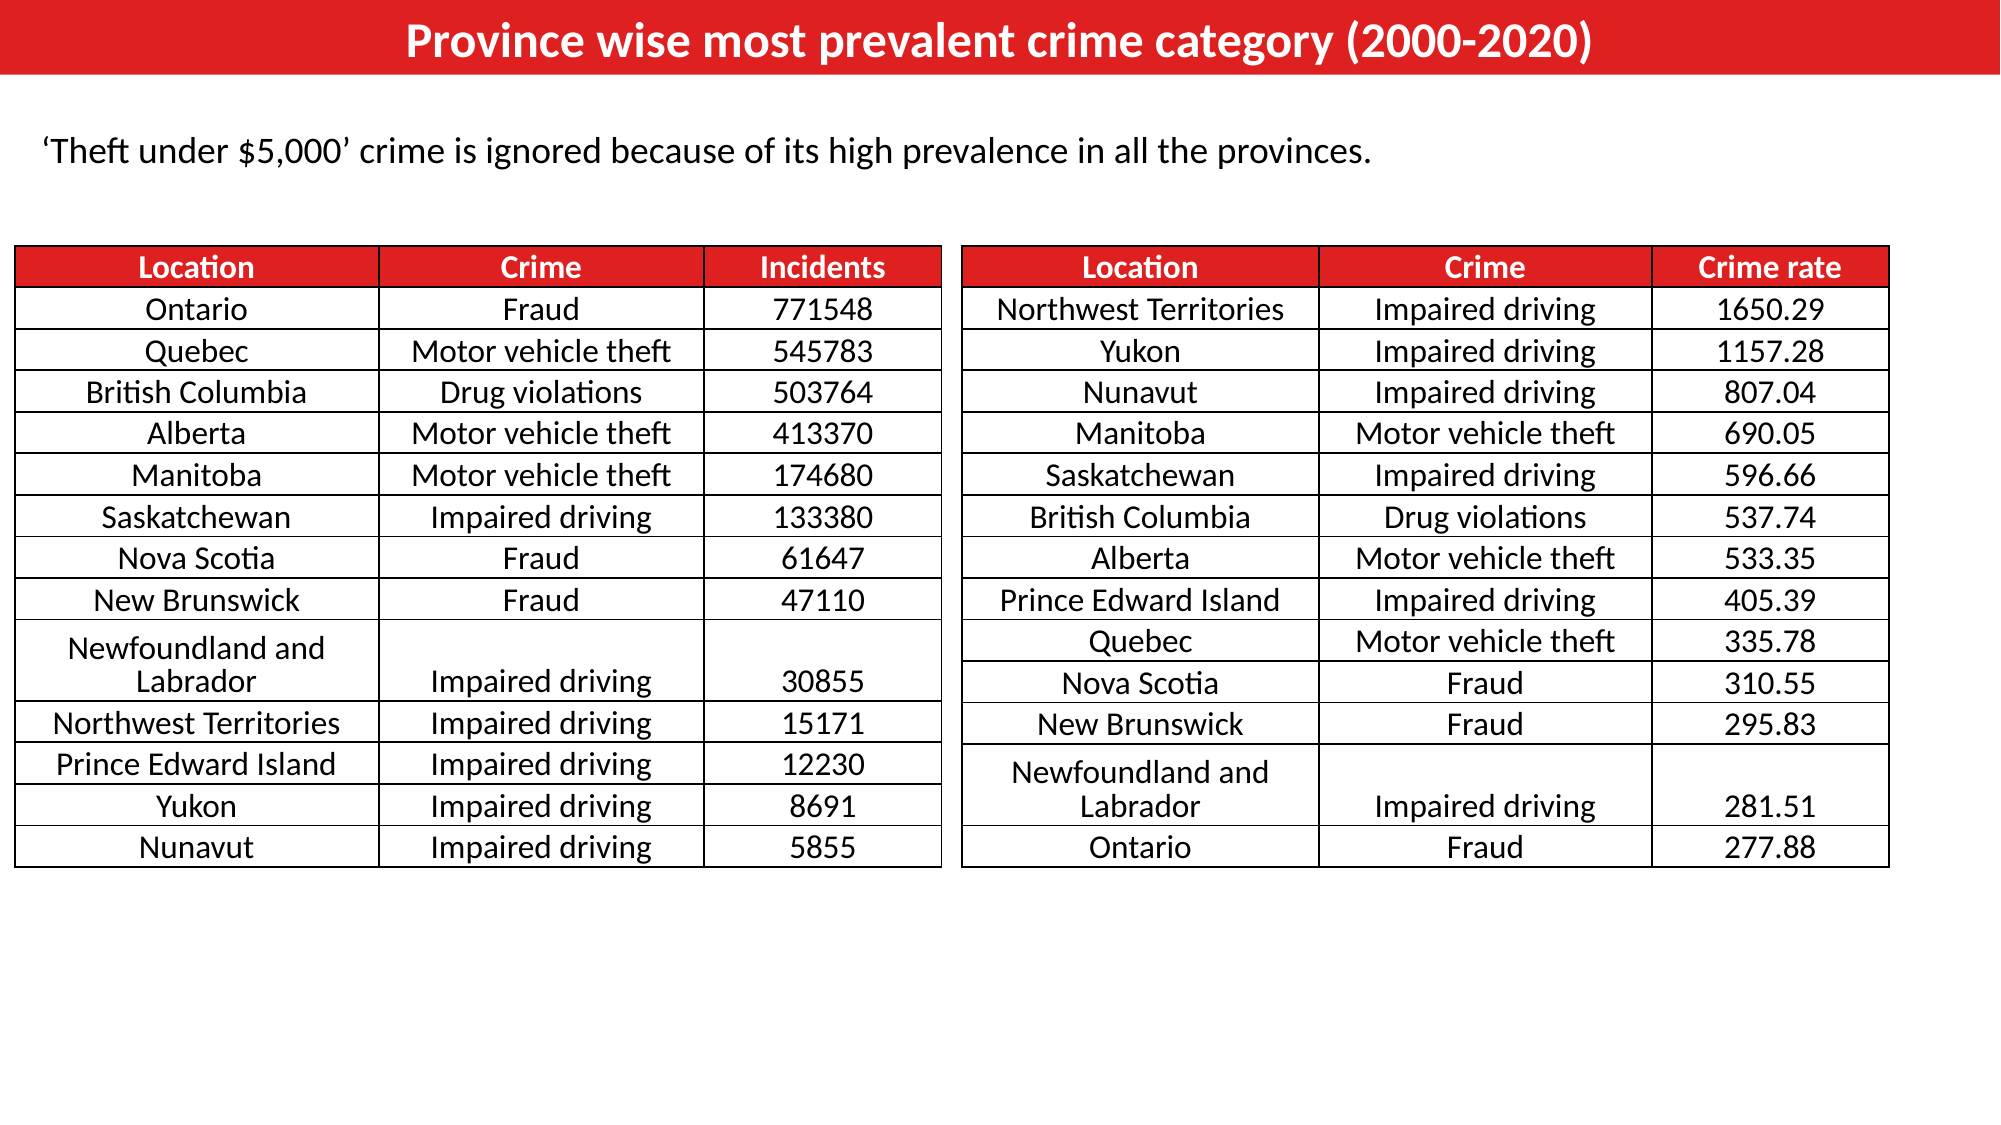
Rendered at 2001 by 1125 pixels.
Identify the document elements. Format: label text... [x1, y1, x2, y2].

table_cell Impaired driving [1320, 330, 1651, 369]
table_cell 413370 [705, 413, 941, 452]
table_cell 690.05 [1653, 413, 1888, 452]
table_cell Northwest Territories [963, 288, 1318, 328]
table_cell Fraud [380, 579, 703, 619]
table_cell 5855 [705, 826, 941, 866]
text_box Province wise most prevalent crime category (2000-2020) [0, 0, 2000, 75]
table_cell 47110 [705, 579, 941, 619]
table_cell 807.04 [1653, 371, 1888, 411]
table_header Location [16, 247, 378, 286]
table_cell Ontario [16, 288, 378, 328]
table_cell Impaired driving [1320, 579, 1651, 619]
table_cell Manitoba [963, 413, 1318, 452]
table_cell Motor vehicle theft [1320, 620, 1651, 660]
table_cell Motor vehicle theft [1320, 537, 1651, 577]
table_cell 533.35 [1653, 537, 1888, 577]
table_cell Drug violations [1320, 496, 1651, 536]
table_cell 405.39 [1653, 579, 1888, 619]
table_cell Prince Edward Island [963, 579, 1318, 619]
table_cell 12230 [705, 743, 941, 783]
table_cell Yukon [963, 330, 1318, 369]
table_cell British Columbia [963, 496, 1318, 536]
table_cell Motor vehicle theft [380, 413, 703, 452]
table_cell Newfoundland and Labrador [963, 745, 1318, 825]
table_header Location [963, 247, 1318, 286]
table_cell 277.88 [1653, 826, 1888, 866]
table_cell 596.66 [1653, 454, 1888, 494]
table_cell Fraud [1320, 826, 1651, 866]
table_cell 537.74 [1653, 496, 1888, 536]
table_cell 281.51 [1653, 745, 1888, 825]
table_cell Manitoba [16, 454, 378, 494]
table_cell Quebec [963, 620, 1318, 660]
table_cell Impaired driving [1320, 288, 1651, 328]
table_cell 335.78 [1653, 620, 1888, 660]
table_cell Fraud [380, 537, 703, 577]
table_cell Nunavut [16, 826, 378, 866]
table_cell 545783 [705, 330, 941, 369]
table_cell Impaired driving [380, 785, 703, 825]
table_cell Yukon [16, 785, 378, 825]
table_cell British Columbia [16, 371, 378, 411]
table_cell Impaired driving [380, 620, 703, 700]
table_cell Impaired driving [380, 702, 703, 741]
table_cell Motor vehicle theft [380, 330, 703, 369]
table_cell 133380 [705, 496, 941, 536]
table_cell Nunavut [963, 371, 1318, 411]
table_cell 295.83 [1653, 703, 1888, 743]
table_cell Ontario [963, 826, 1318, 866]
table_cell Nova Scotia [963, 662, 1318, 702]
table_cell New Brunswick [16, 579, 378, 619]
table_cell 30855 [705, 620, 941, 700]
table_cell 503764 [705, 371, 941, 411]
table_cell 771548 [705, 288, 941, 328]
table_cell Motor vehicle theft [380, 454, 703, 494]
table_cell 8691 [705, 785, 941, 825]
table_header Incidents [705, 247, 941, 286]
table_cell Impaired driving [1320, 745, 1651, 825]
table_cell Northwest Territories [16, 702, 378, 741]
table_header Crime [1320, 247, 1651, 286]
table_cell Saskatchewan [963, 454, 1318, 494]
table_cell 61647 [705, 537, 941, 577]
table_cell Drug violations [380, 371, 703, 411]
table_cell Fraud [1320, 662, 1651, 702]
table_cell Saskatchewan [16, 496, 378, 536]
table_cell 310.55 [1653, 662, 1888, 702]
table_cell Nova Scotia [16, 537, 378, 577]
table_cell Prince Edward Island [16, 743, 378, 783]
table_header Crime [380, 247, 703, 286]
table_cell Fraud [1320, 703, 1651, 743]
table_cell Impaired driving [1320, 454, 1651, 494]
table_cell Impaired driving [1320, 371, 1651, 411]
table_cell Impaired driving [380, 743, 703, 783]
table_cell 1157.28 [1653, 330, 1888, 369]
table_cell Motor vehicle theft [1320, 413, 1651, 452]
table_cell Quebec [16, 330, 378, 369]
table_cell Impaired driving [380, 496, 703, 536]
table_cell 1650.29 [1653, 288, 1888, 328]
table_header Crime rate [1653, 247, 1888, 286]
table_cell 15171 [705, 702, 941, 741]
table_cell Fraud [380, 288, 703, 328]
text_box ‘Theft under $5,000’ crime is ignored because of its high prevalence in all the provinces. [26, 119, 1389, 179]
table_cell Alberta [963, 537, 1318, 577]
table_cell 174680 [705, 454, 941, 494]
table_cell Impaired driving [380, 826, 703, 866]
table_cell Alberta [16, 413, 378, 452]
table_cell Newfoundland and Labrador [16, 620, 378, 700]
table_cell New Brunswick [963, 703, 1318, 743]
